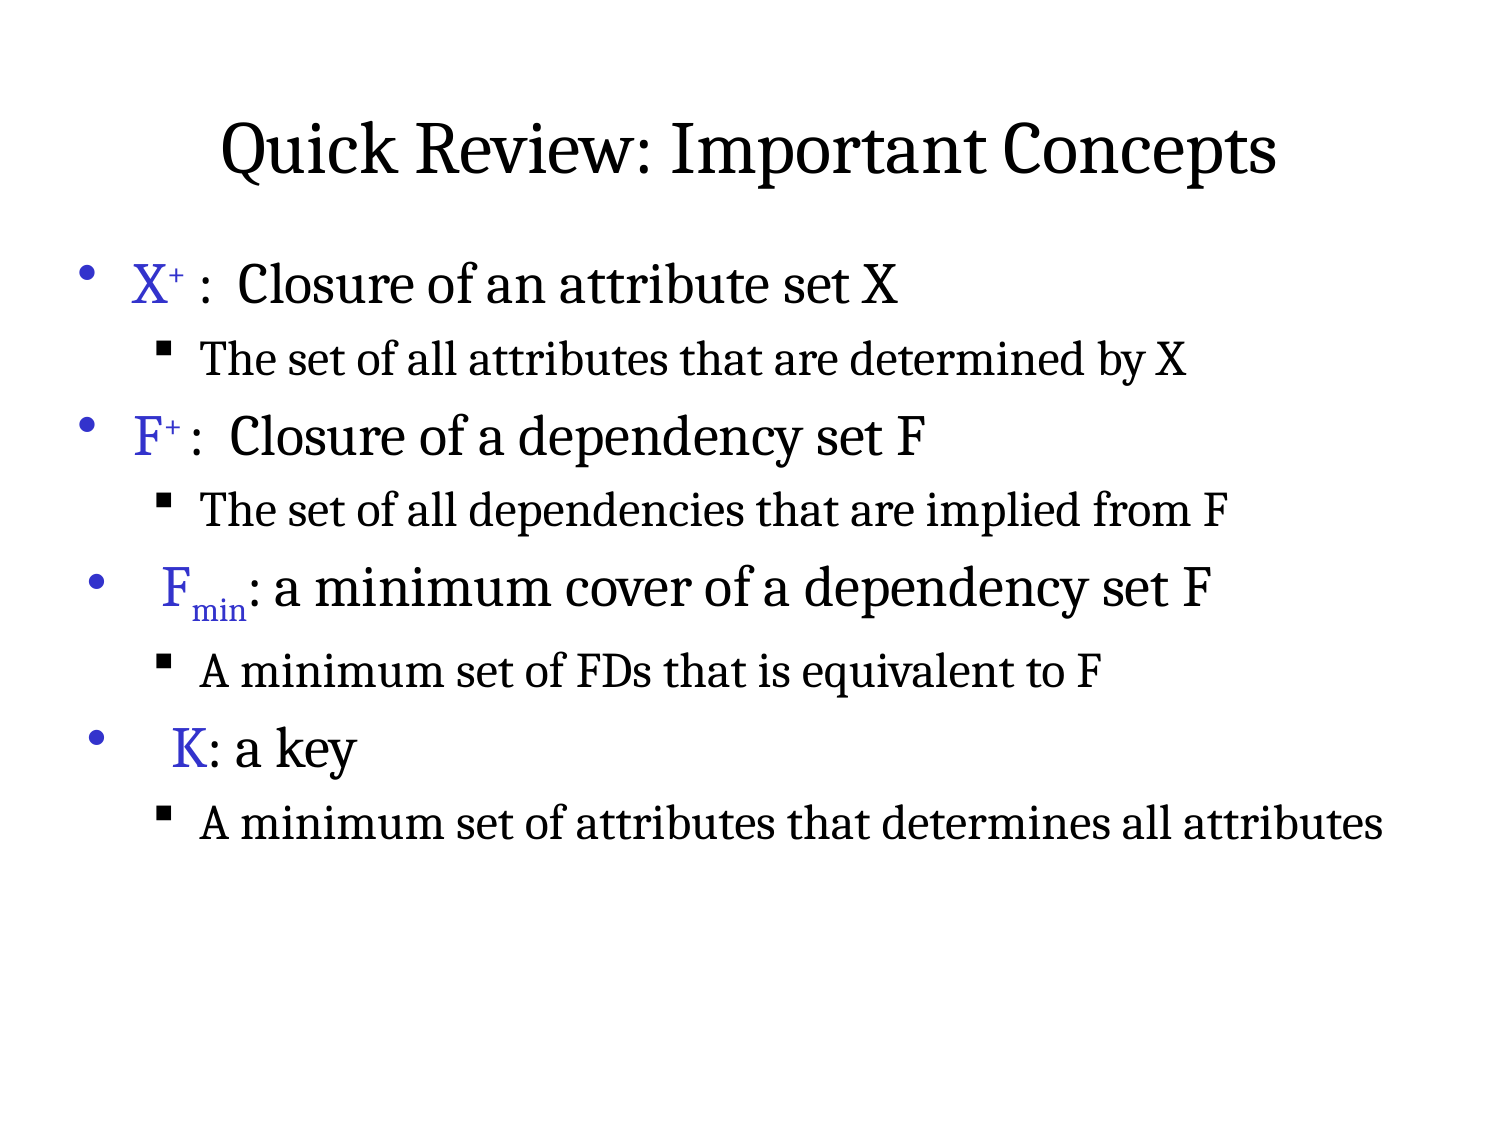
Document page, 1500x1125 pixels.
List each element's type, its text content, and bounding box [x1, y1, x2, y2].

title Quick Review: Important Concepts [24, 74, 1476, 213]
list X+ : Closure of an attribute set X The set of all attributes that are determined by X F+ : Closure of a dependency set F The set of all dependencies that are implied from F Fmin: a minimum cover of a dependency set F A minimum set of FDs that is equivalent to F K: a key A minimum set of attributes that determines all attributes [62, 237, 1463, 988]
